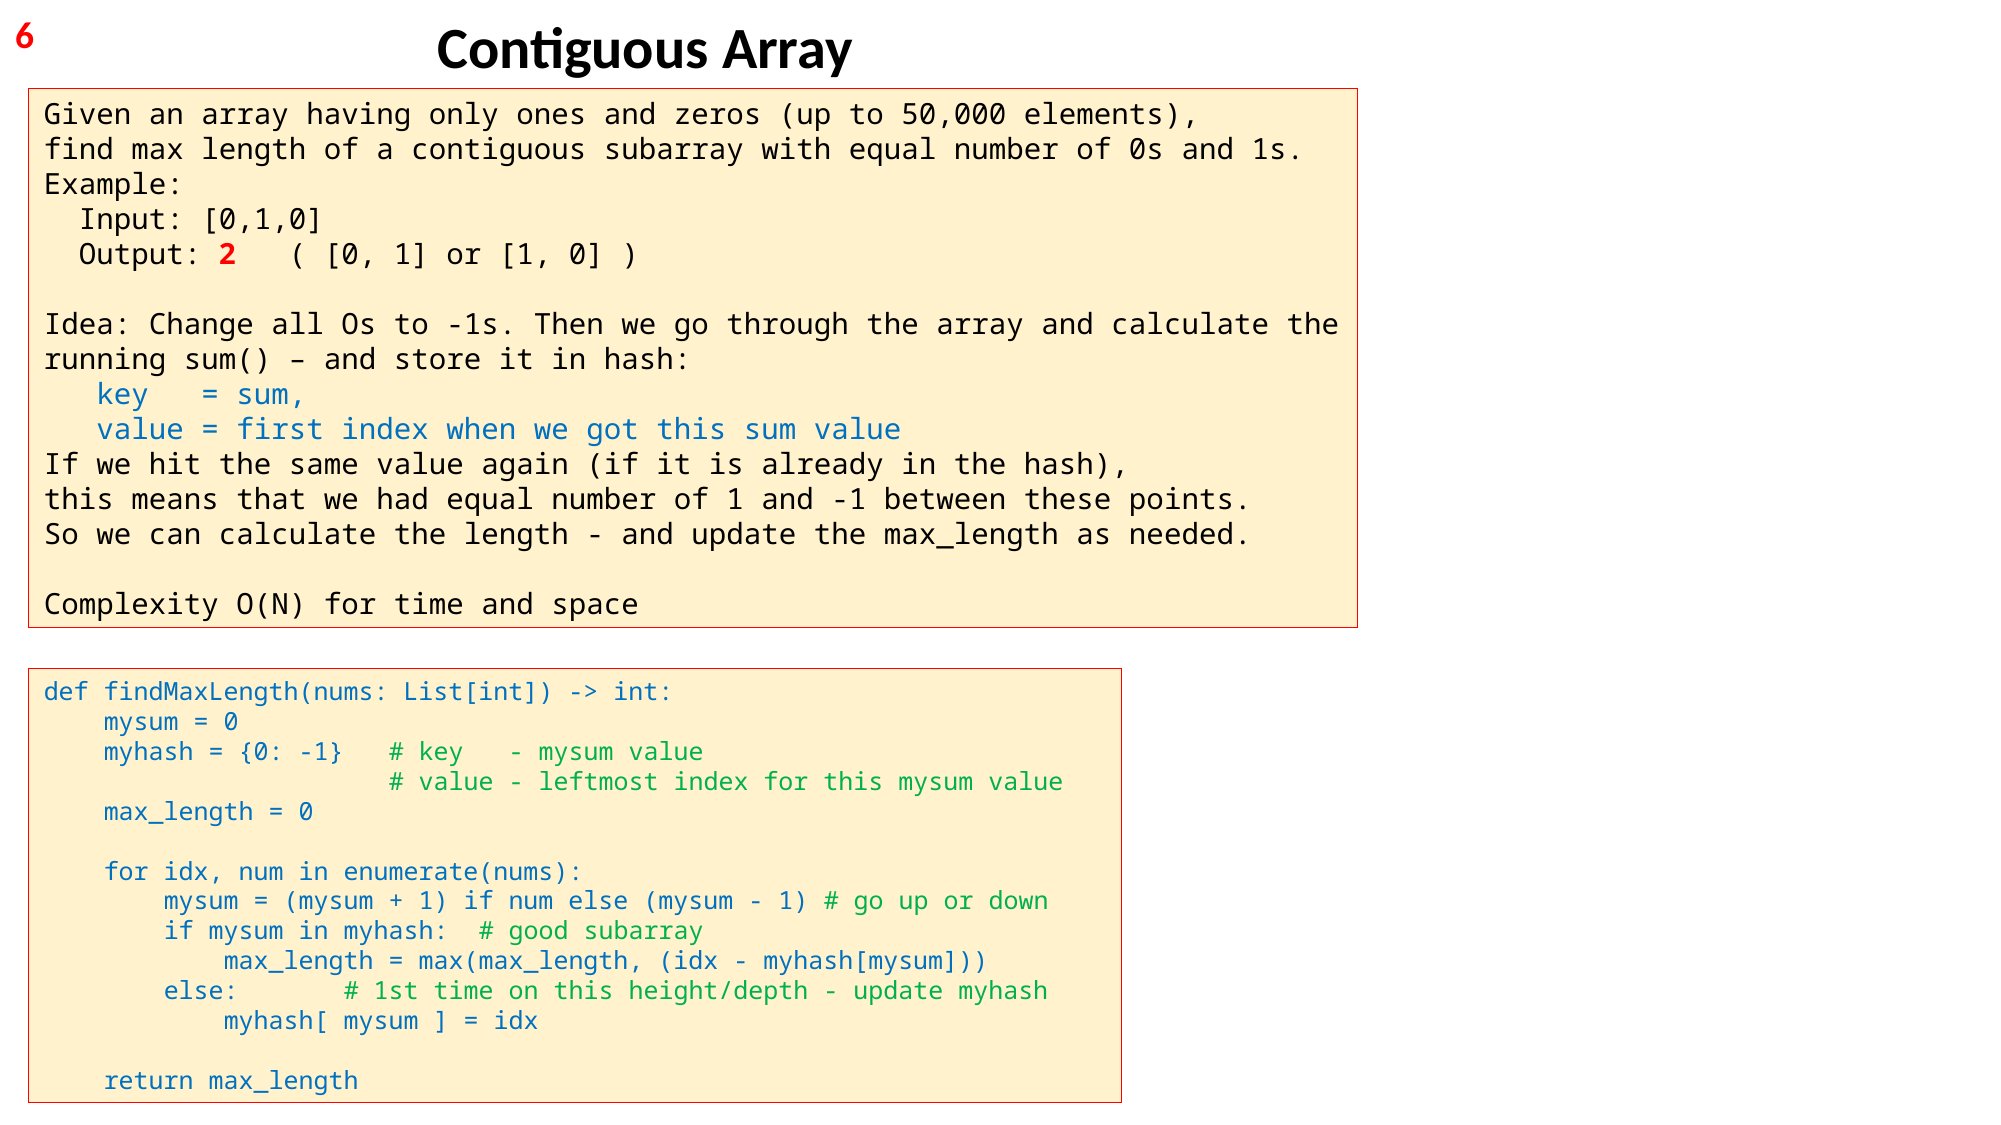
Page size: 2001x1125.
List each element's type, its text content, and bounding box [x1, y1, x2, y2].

text_box Contiguous Array [422, 2, 1450, 88]
text_box 6 [0, 3, 50, 64]
text_box Given an array having only ones and zeros (up to 50,000 elements), find max length of a contiguous subarray with equal number of 0s and 1s. Example: Input: [0,1,0] Output: 2 ( [0, 1] or [1, 0] ) Idea: Change all Os to -1s. Then we go through the array and calculate the running sum() – and store it in hash: key = sum, value = first index when we got this sum value If we hit the same value again (if it is already in the hash), this means that we had equal number of 1 and -1 between these points. So we can calculate the length - and update the max_length as needed. Complexity O(N) for time and space [28, 88, 1358, 628]
text_box def findMaxLength(nums: List[int]) -> int: mysum = 0 myhash = {0: -1} # key - mysum value # value - leftmost index for this mysum value max_length = 0 for idx, num in enumerate(nums): mysum = (mysum + 1) if num else (mysum - 1) # go up or down if mysum in myhash: # good subarray max_length = max(max_length, (idx - myhash[mysum])) else: # 1st time on this height/depth - update myhash myhash[ mysum ] = idx return max_length [28, 668, 1122, 1103]
